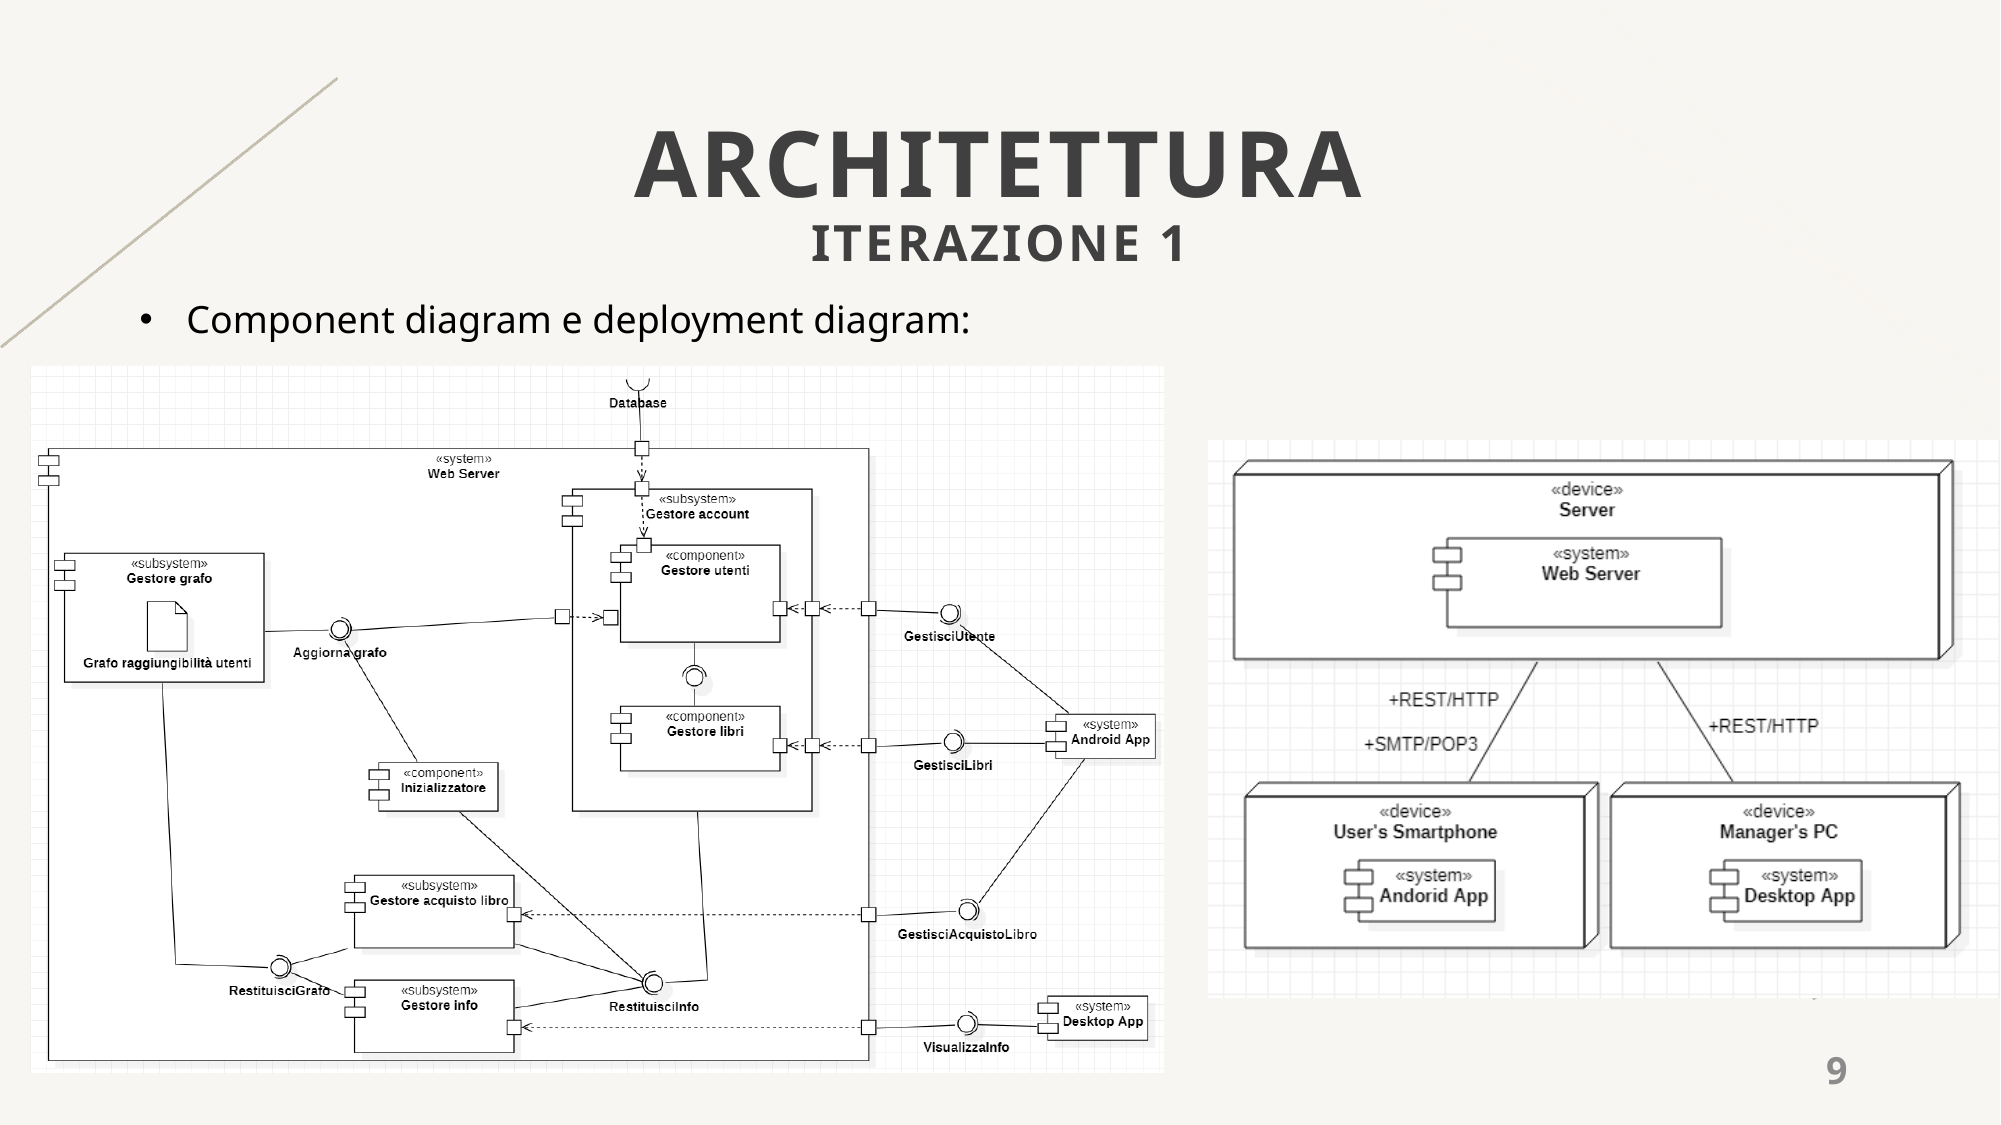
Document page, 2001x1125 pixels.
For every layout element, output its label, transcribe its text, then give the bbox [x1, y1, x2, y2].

text_box Component diagram e deployment diagram: [124, 288, 1711, 349]
slide_number 9 [1412, 1042, 1863, 1103]
picture [0, 77, 338, 348]
title architettura ITERAZIONE 1 [309, 86, 1691, 288]
picture [1208, 440, 2000, 1000]
picture [30, 366, 1164, 1073]
